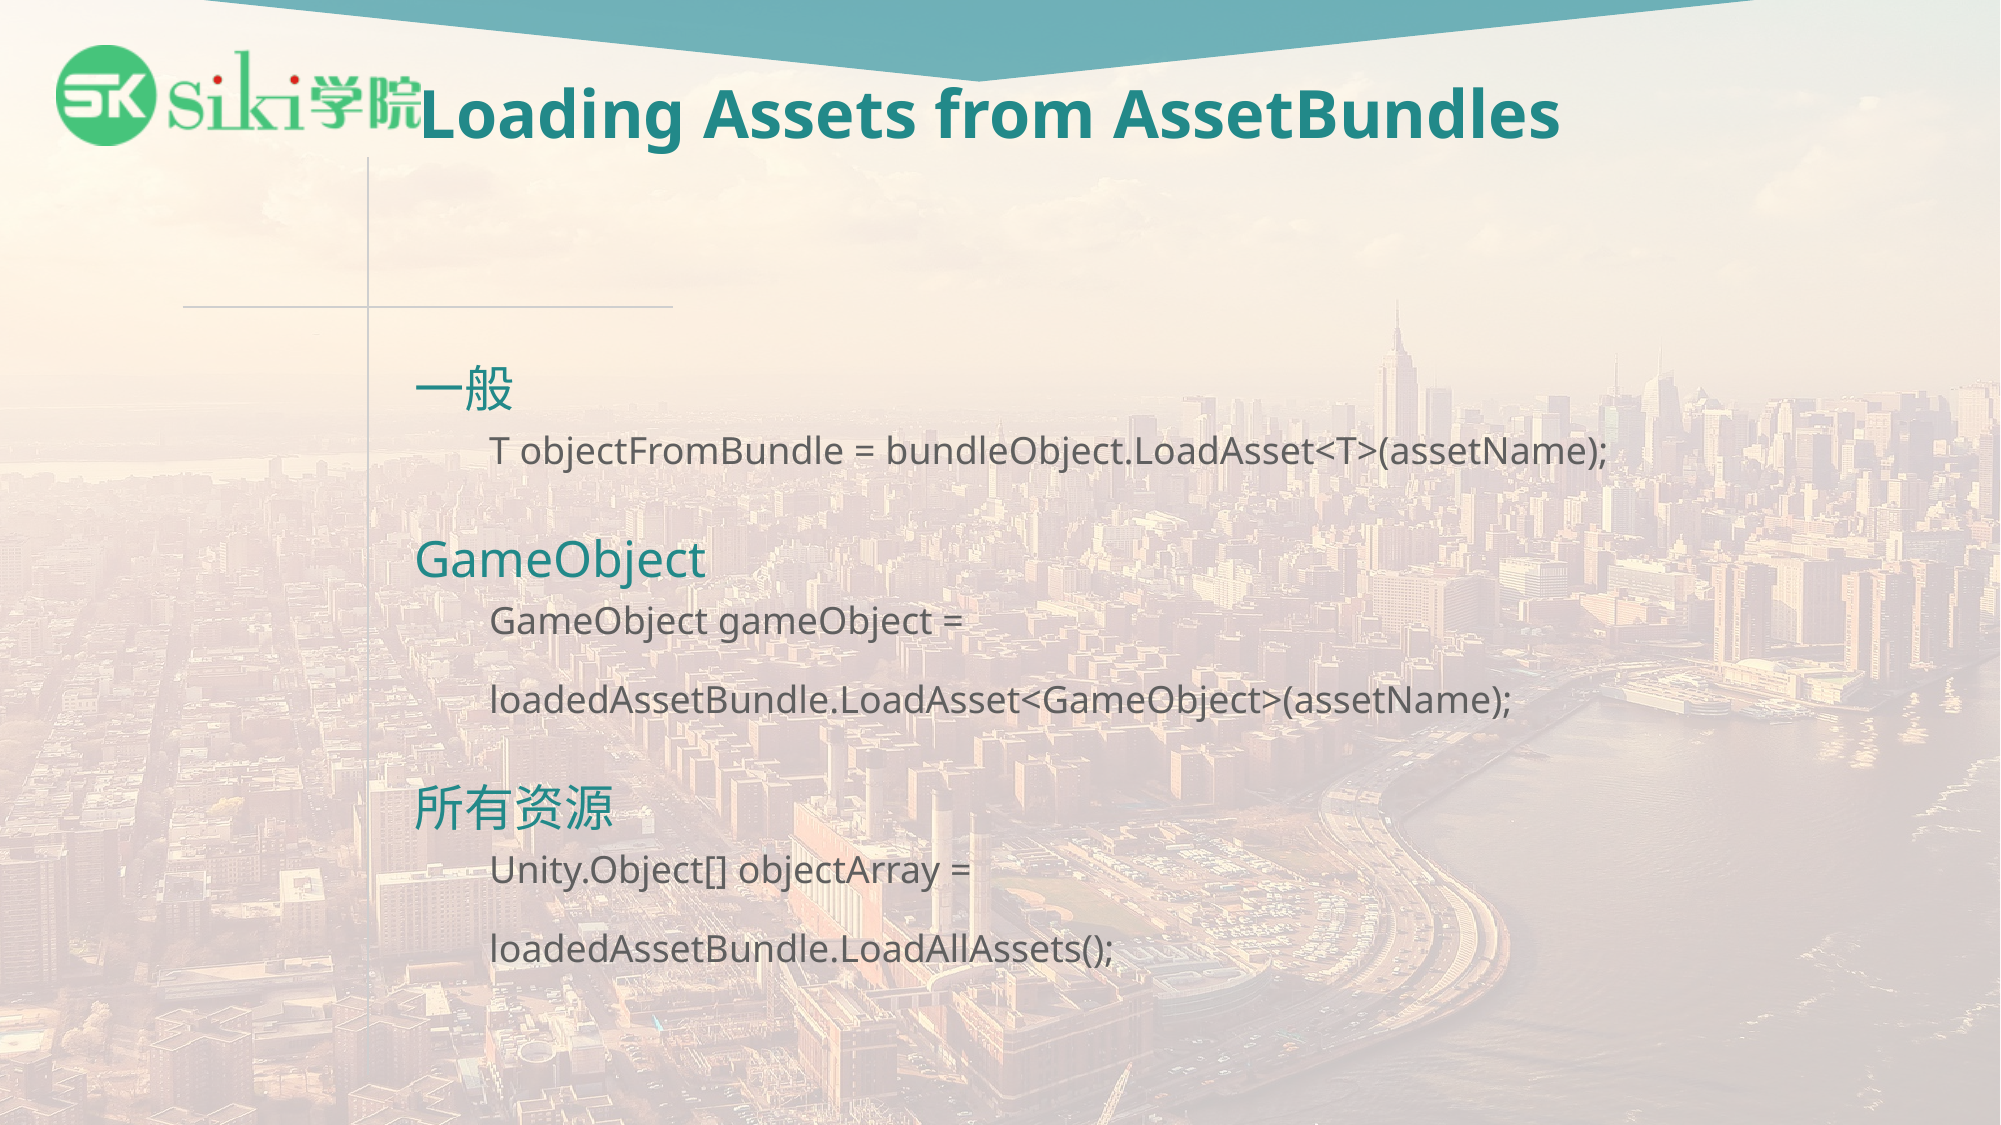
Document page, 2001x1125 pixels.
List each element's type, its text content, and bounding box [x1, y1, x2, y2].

list 一般 T objectFromBundle = bundleObject.LoadAsset<T>(assetName); GameObject GameObject gameObject = loadedAssetBundle.LoadAsset<GameObject>(assetName); 所有资源 Unity.Object[] objectArray = loadedAssetBundle.LoadAllAssets(); [399, 344, 1883, 1057]
title Loading Assets from AssetBundles [99, 64, 1882, 170]
picture [56, 45, 421, 146]
